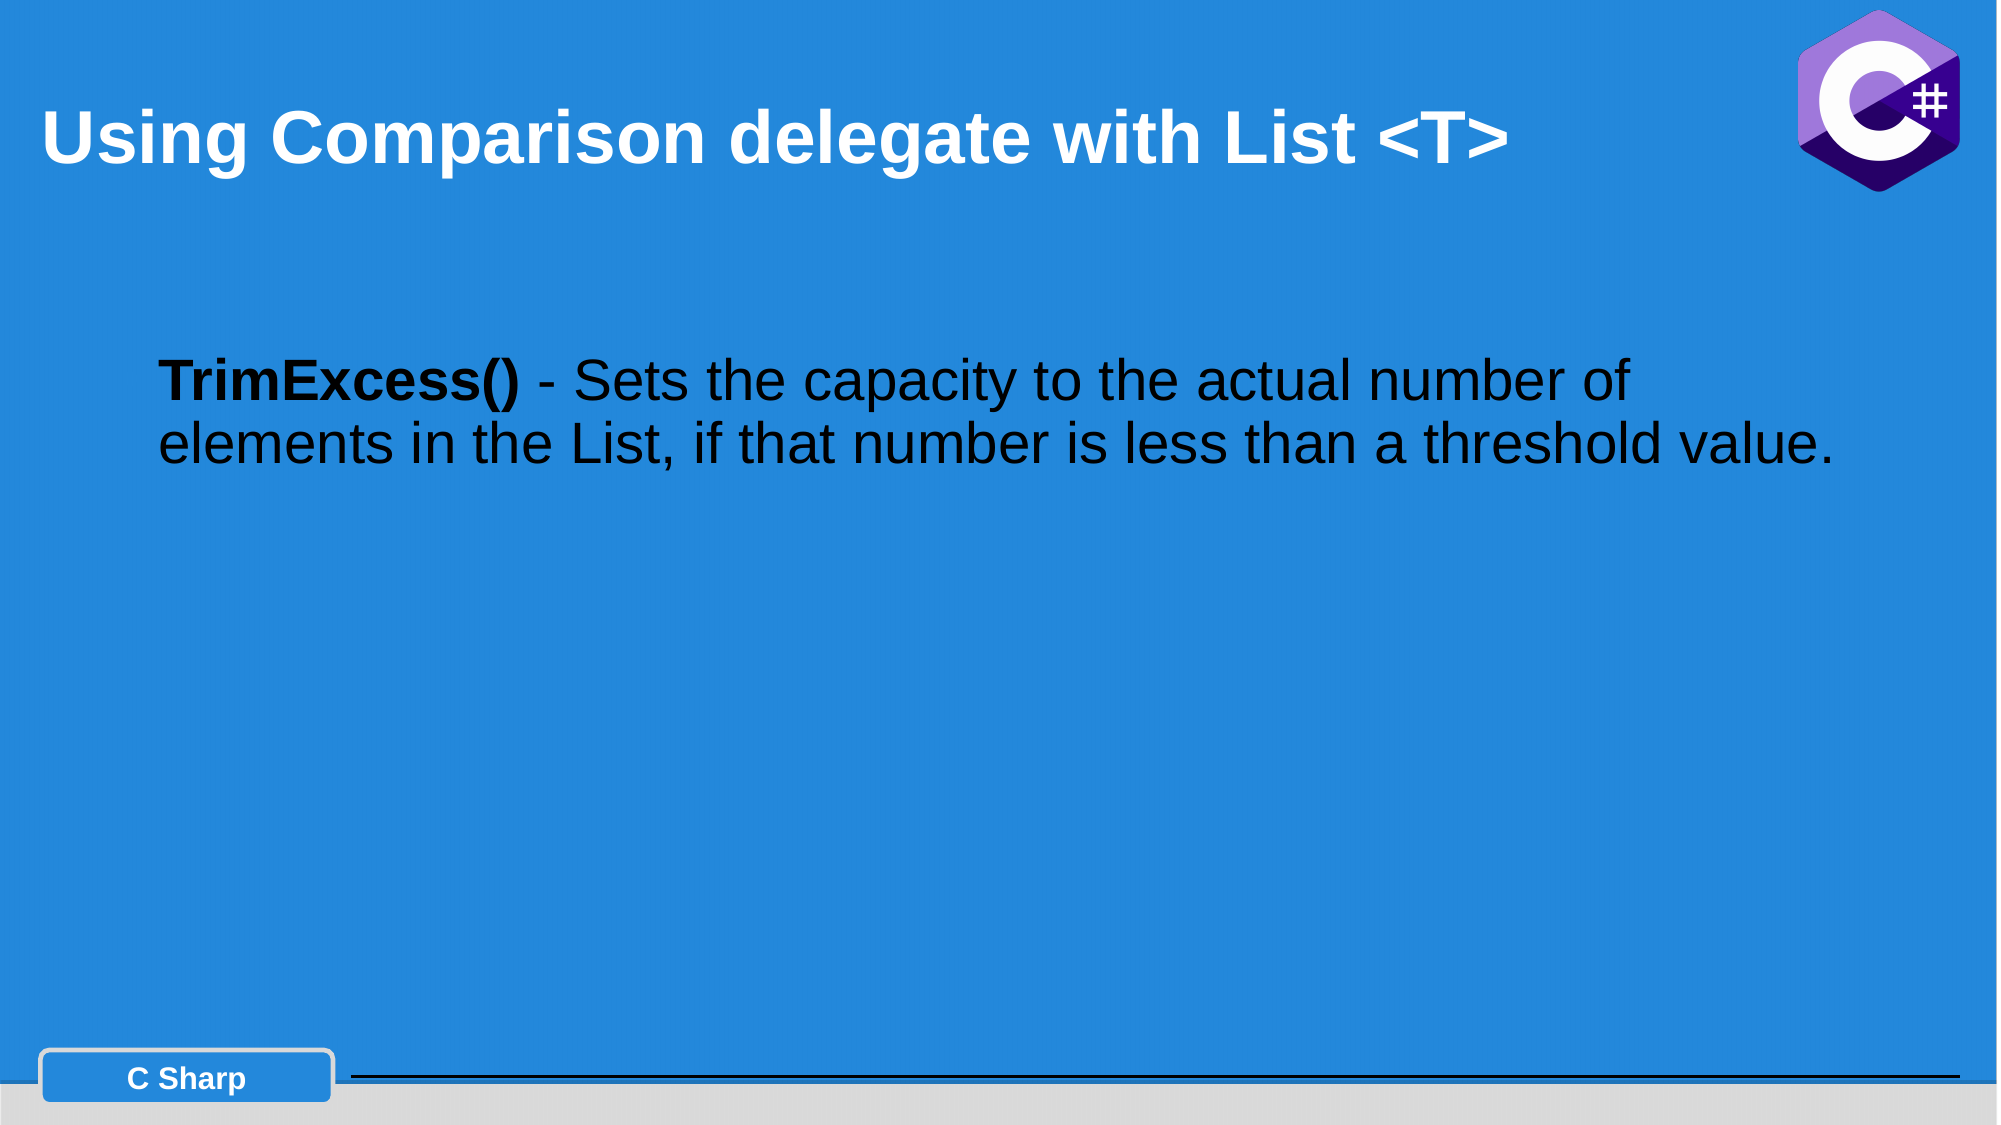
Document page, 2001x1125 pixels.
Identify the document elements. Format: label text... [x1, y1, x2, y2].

list TrimExcess() - Sets the capacity to the actual number of elements in the List, if that number is less than a threshold value. [105, 252, 1872, 1013]
title Using Comparison delegate with List <T> [26, 32, 1694, 188]
picture [0, 0, 2001, 1125]
